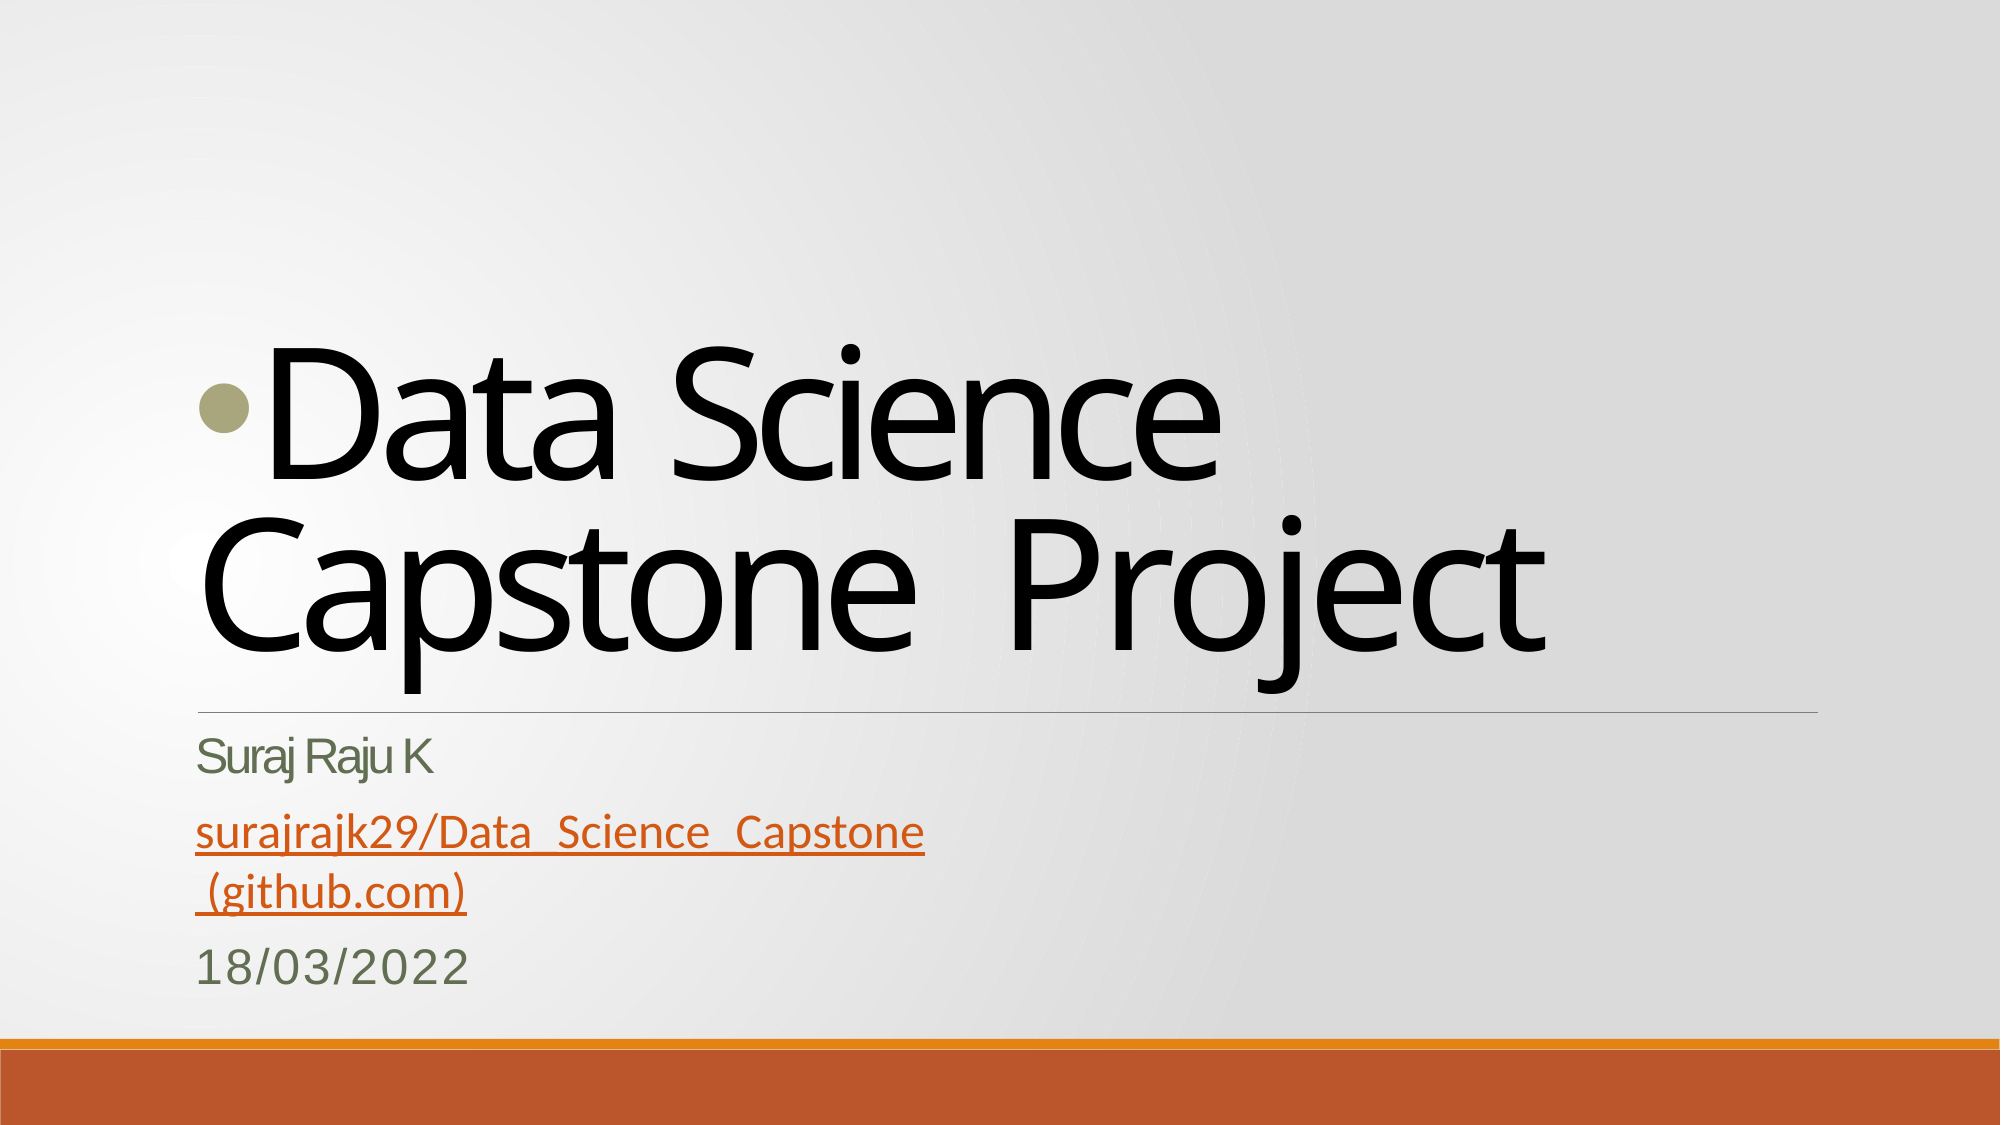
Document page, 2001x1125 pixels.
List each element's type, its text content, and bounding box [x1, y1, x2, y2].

list Data Science Capstone Project [192, 266, 1808, 983]
text_box Suraj Raju K surajrajk29/Data_Science_Capstone (github.com) 18/03/2022 [192, 705, 1159, 995]
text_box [0, 1038, 2000, 1125]
